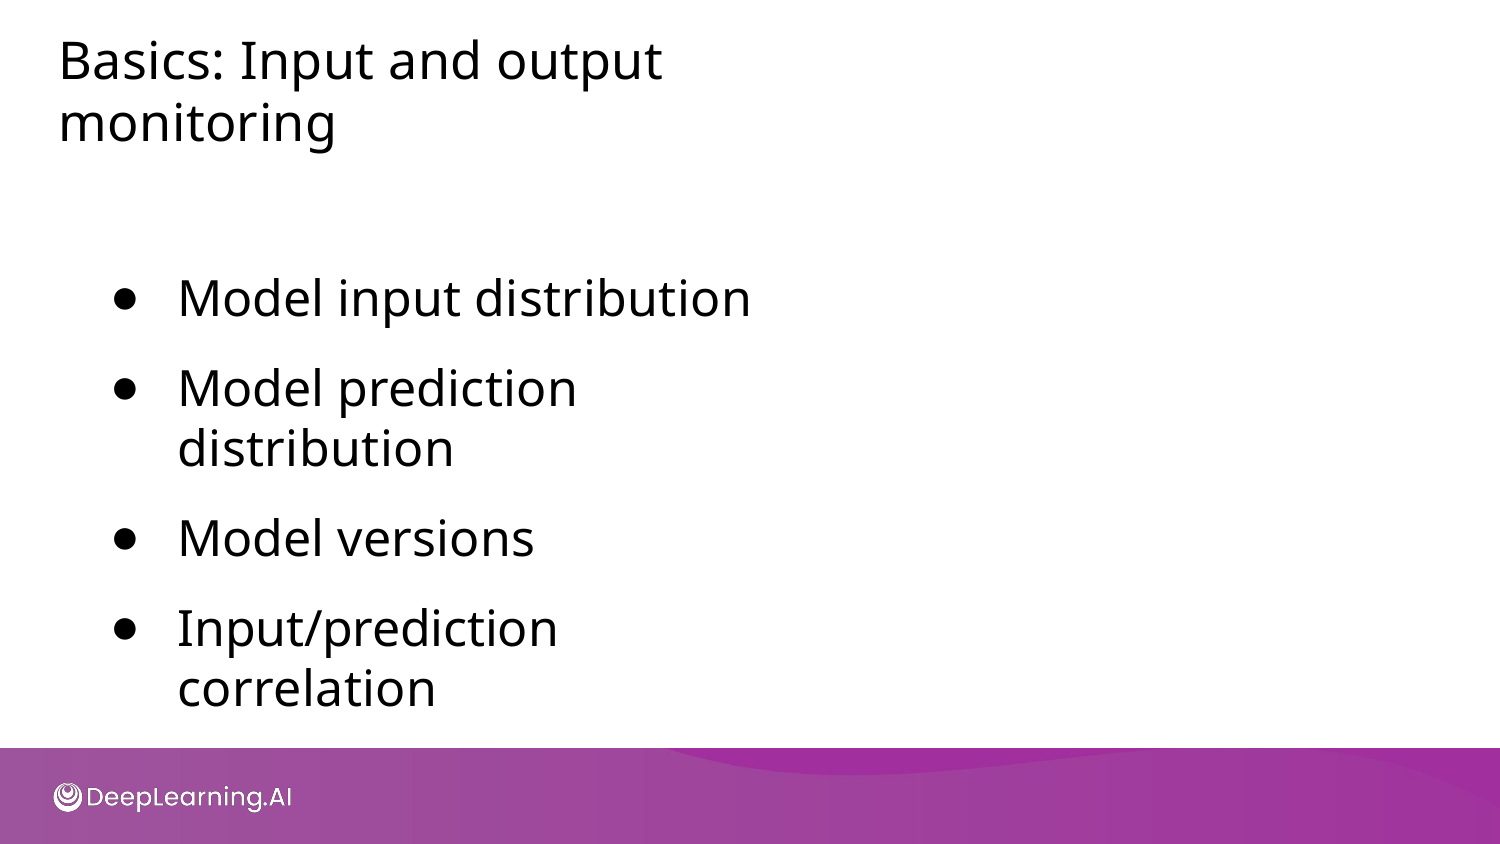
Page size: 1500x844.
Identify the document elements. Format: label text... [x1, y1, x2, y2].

title Basics: Input and output monitoring [56, 24, 878, 169]
text_box Model input distribution Model prediction distribution Model versions Input/prediction correlation [107, 234, 822, 717]
picture [0, 748, 1500, 844]
